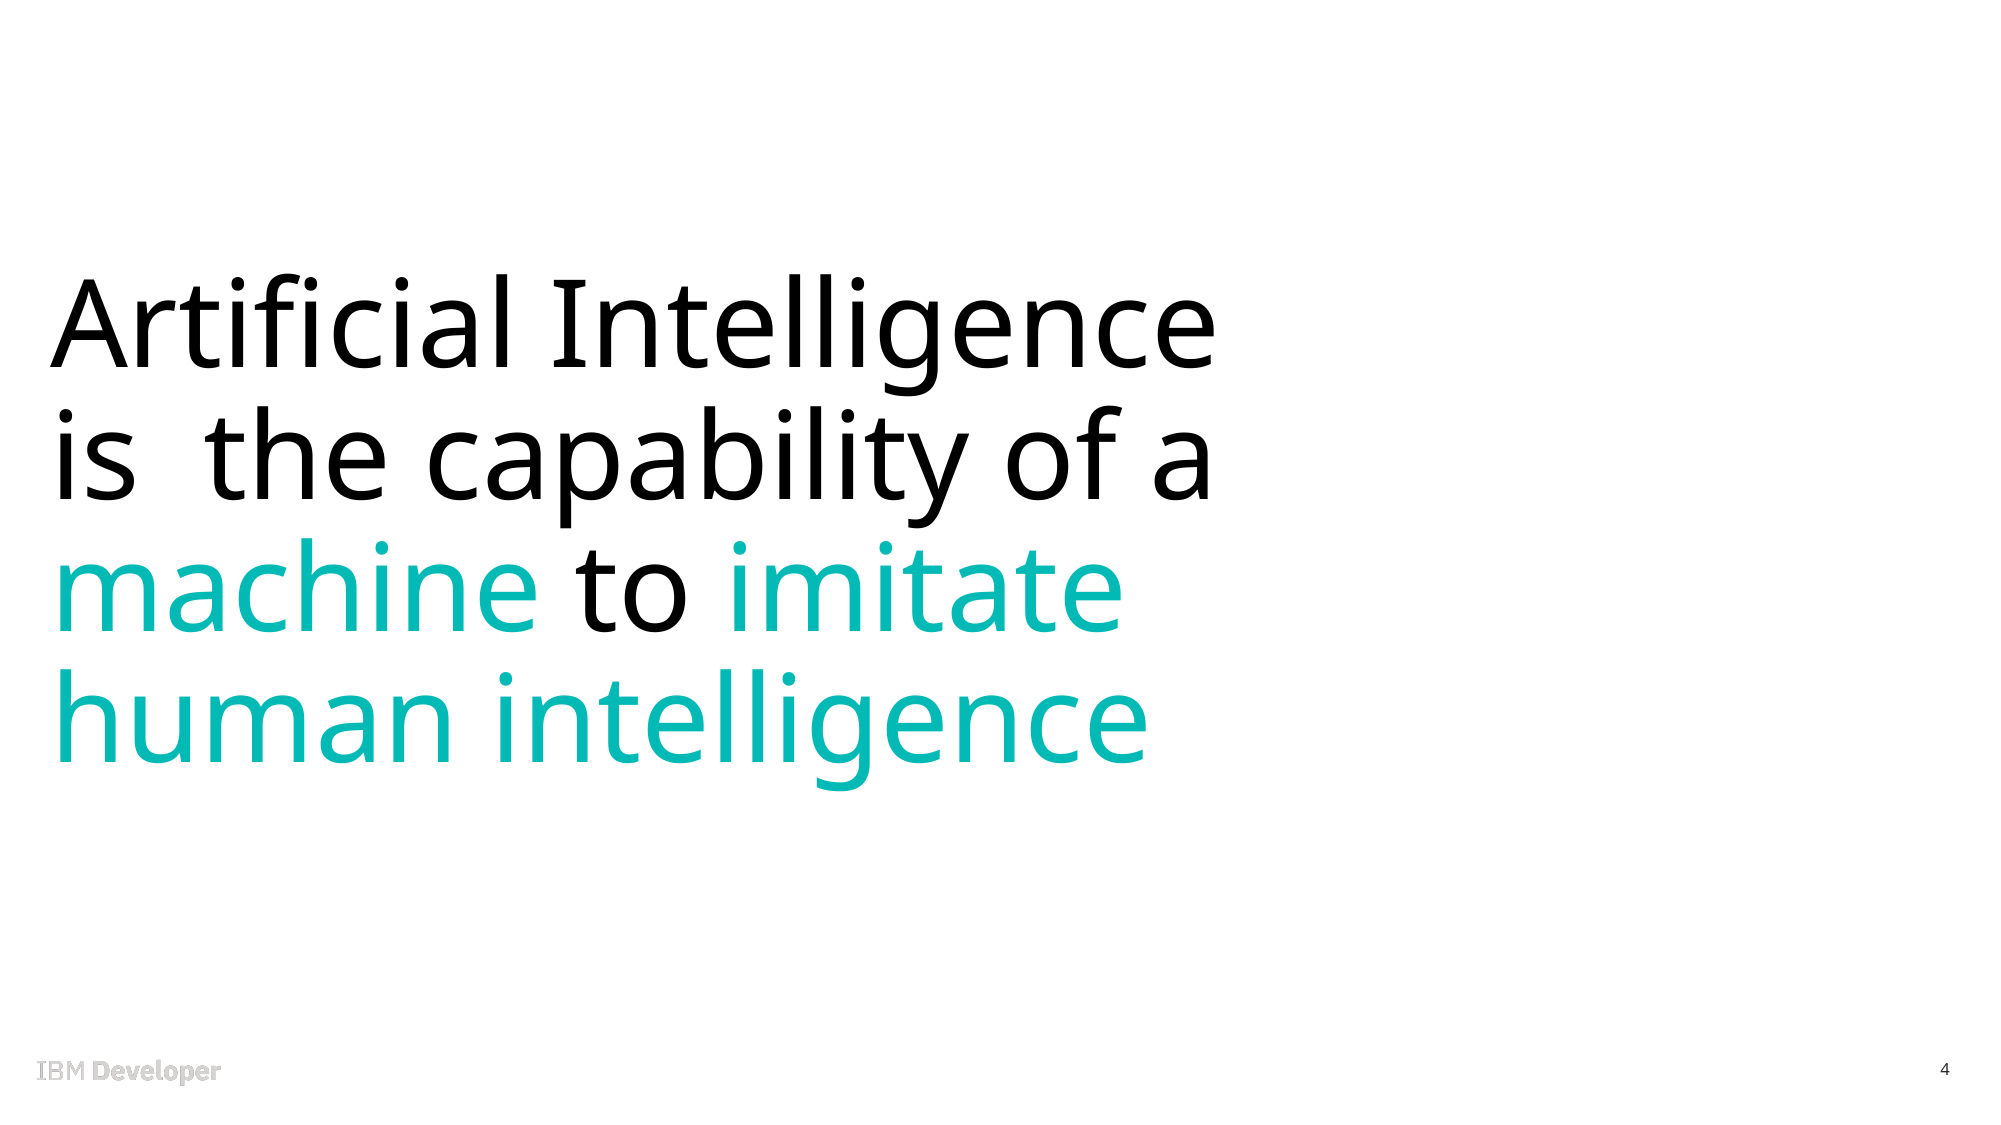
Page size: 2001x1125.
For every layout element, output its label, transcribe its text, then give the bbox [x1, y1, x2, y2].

slide_number 4 [1500, 1055, 1950, 1086]
title Artificial Intelligence is the capability of a machine to imitate human intelligence [50, 43, 1320, 1007]
